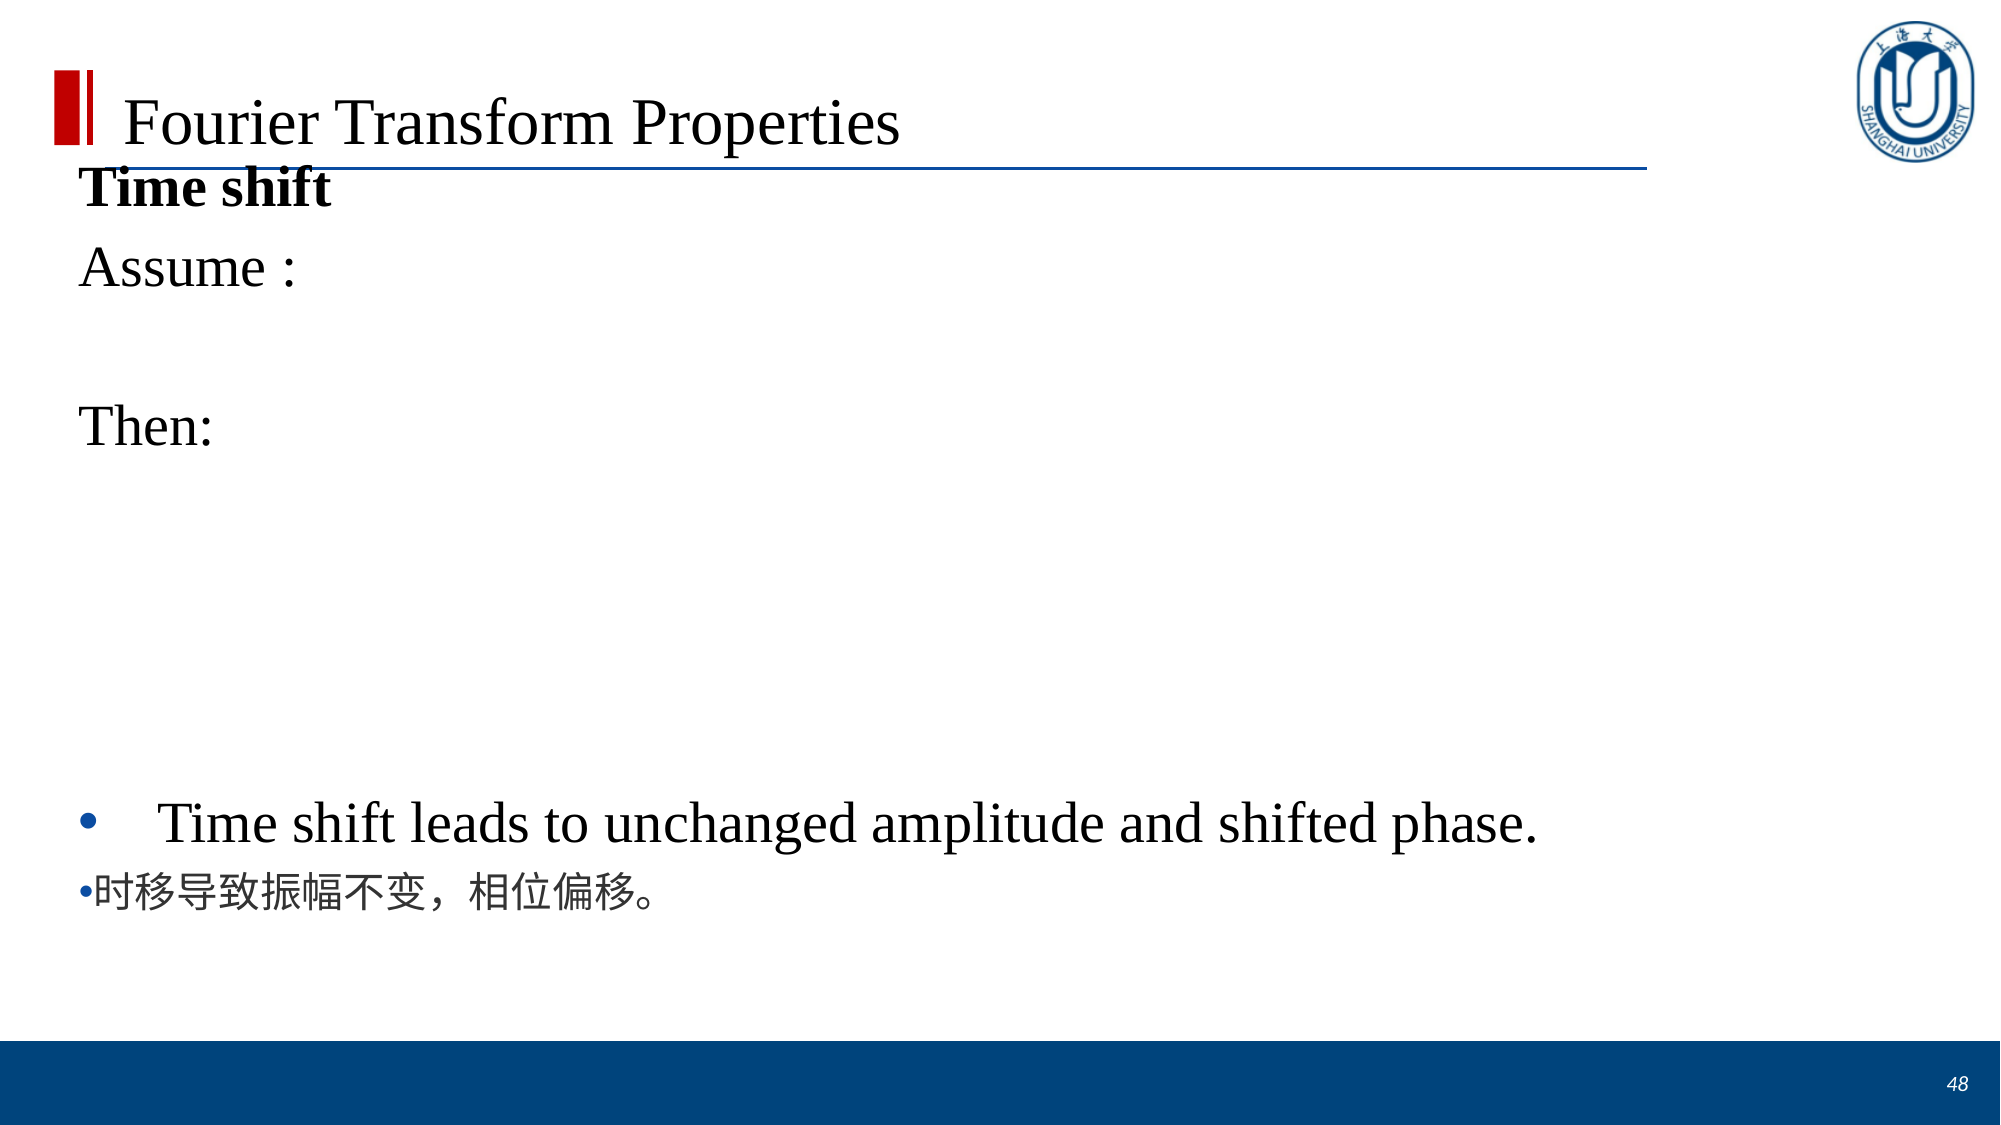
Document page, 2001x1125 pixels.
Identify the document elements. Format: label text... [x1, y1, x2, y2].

title Fourier Transform Properties [108, 37, 1857, 167]
slide_number 48 [1768, 1052, 1984, 1113]
picture [1855, 21, 1978, 163]
